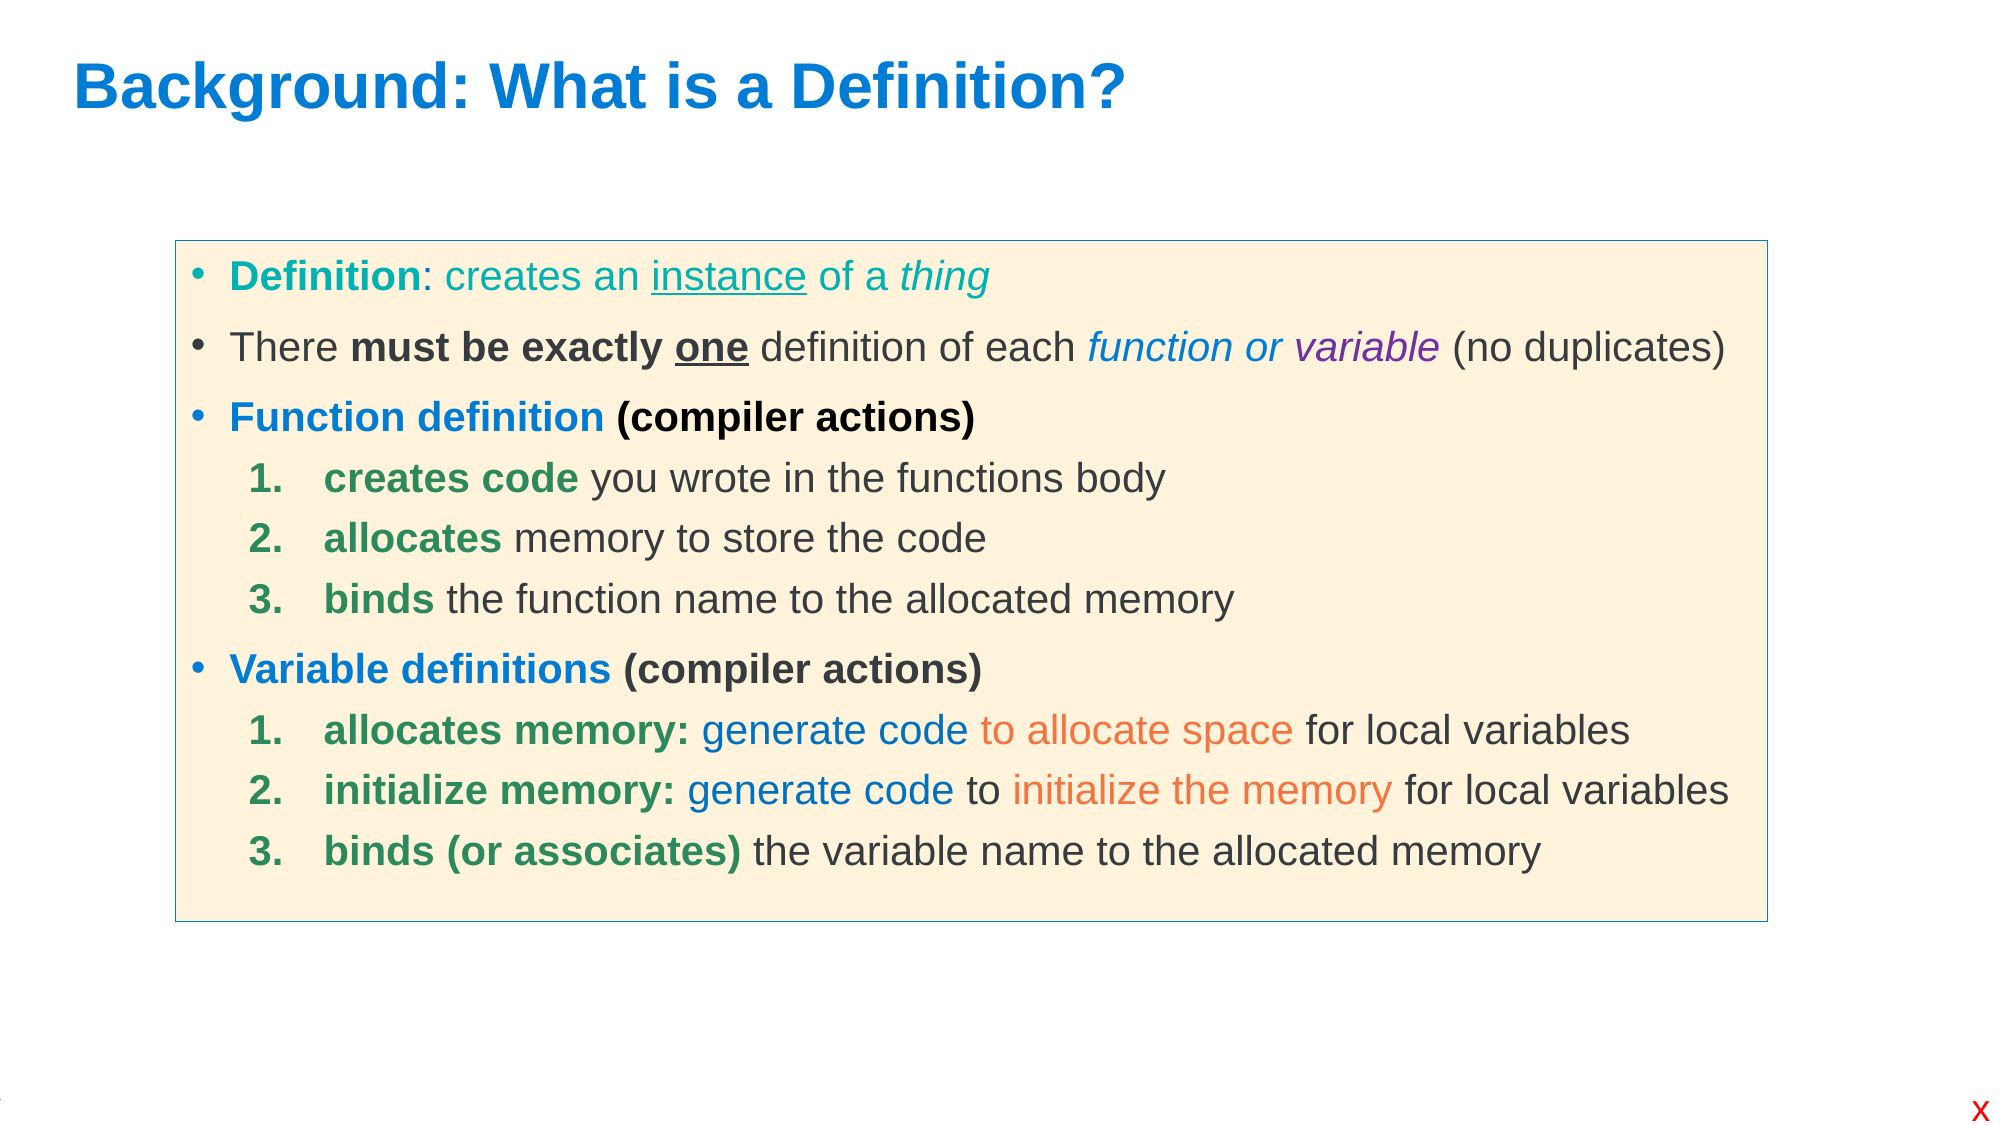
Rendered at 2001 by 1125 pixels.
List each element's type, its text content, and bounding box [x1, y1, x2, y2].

text_box x [1956, 1076, 2000, 1125]
title Background: What is a Definition? [58, 12, 1885, 130]
list Definition: creates an instance of a thing There must be exactly one definition of each function or variable (no duplicates) Function definition (compiler actions) creates code you wrote in the functions body allocates memory to store the code binds the function name to the allocated memory Variable definitions (compiler actions) allocates memory: generate code to allocate space for local variables initialize memory: generate code to initialize the memory for local variables binds (or associates) the variable name to the allocated memory [175, 240, 1768, 922]
